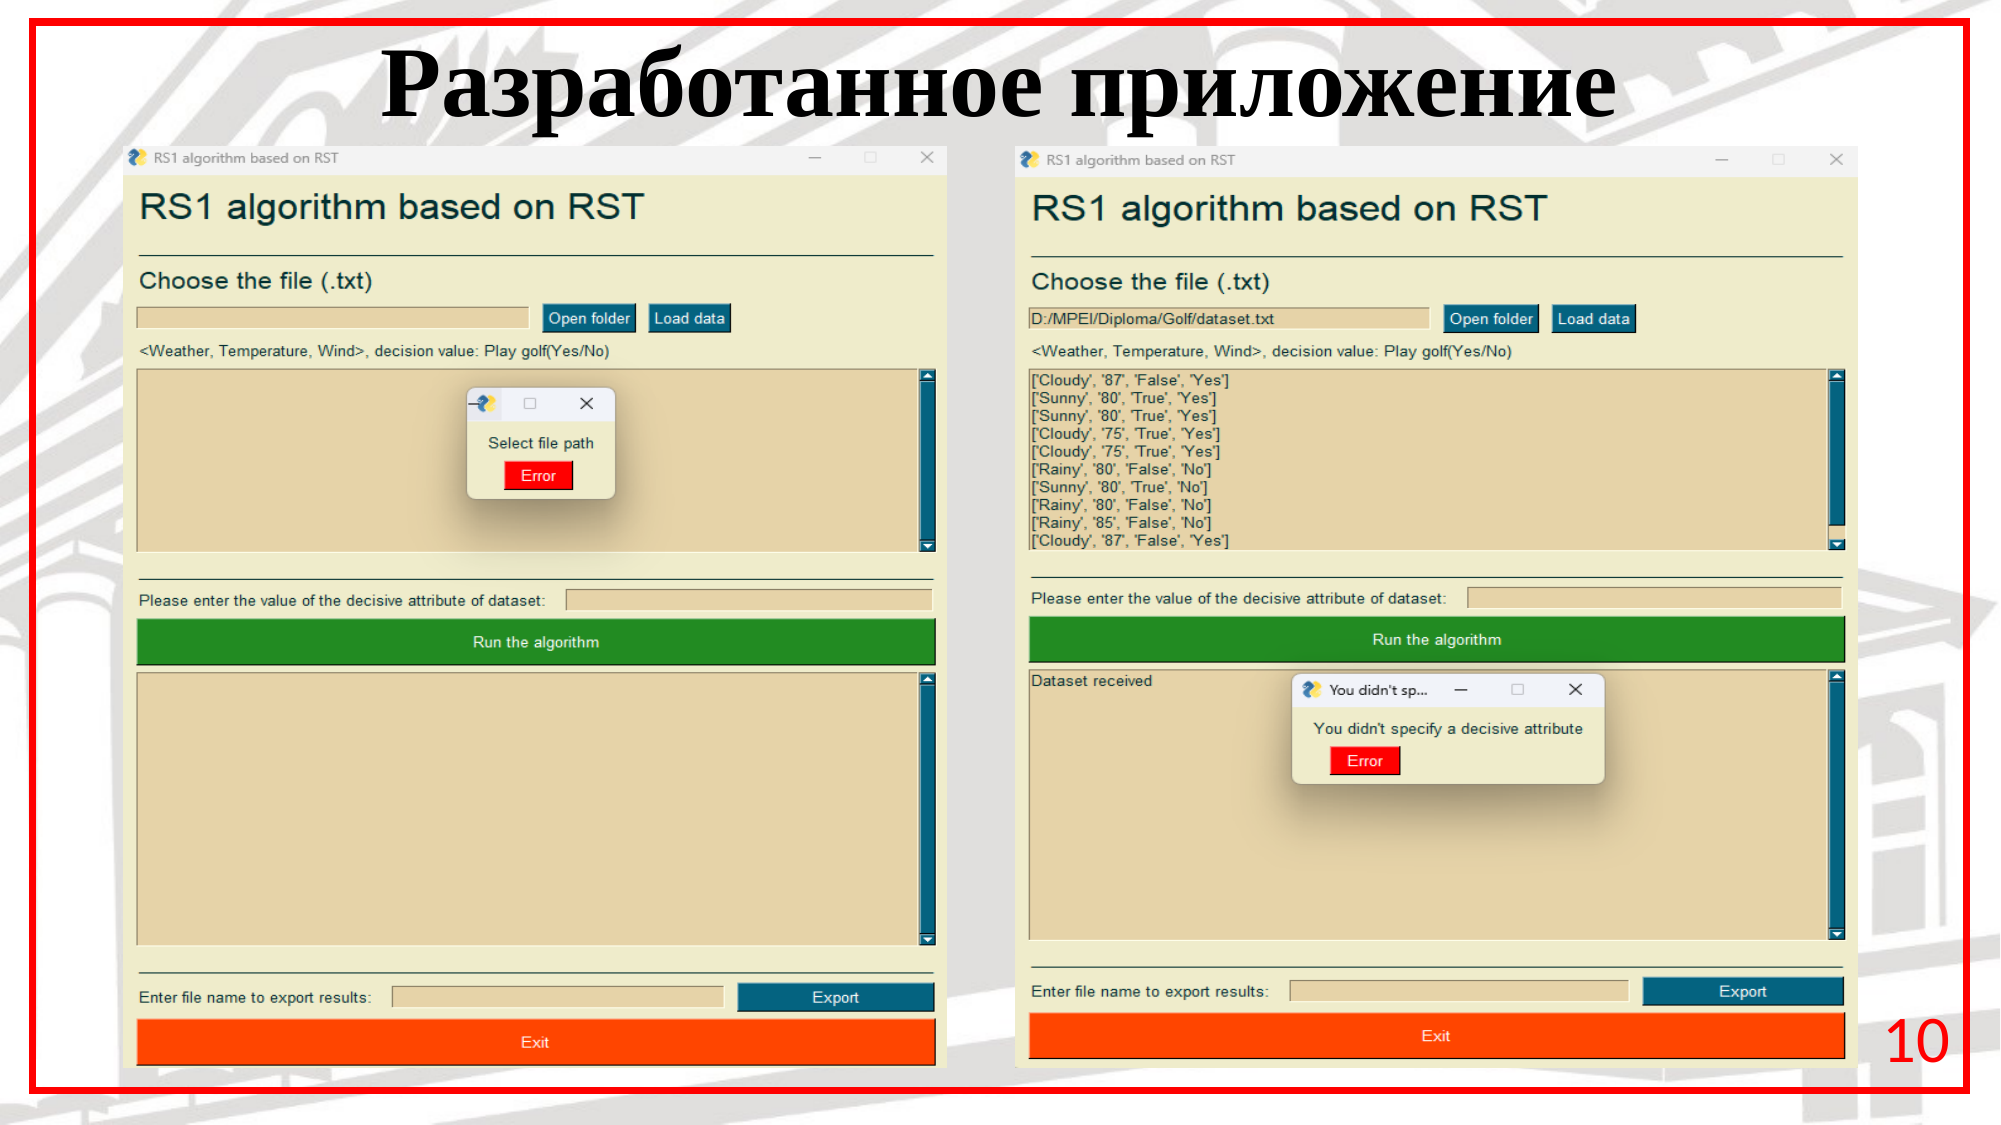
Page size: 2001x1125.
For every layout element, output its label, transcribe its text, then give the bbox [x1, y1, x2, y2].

text_box [32, 21, 1967, 1092]
picture [1015, 146, 1858, 1068]
title Разработанное приложение [148, 0, 1851, 21]
slide_number 10 [1866, 968, 1967, 1103]
picture [0, 0, 2001, 1125]
picture [123, 146, 947, 1068]
